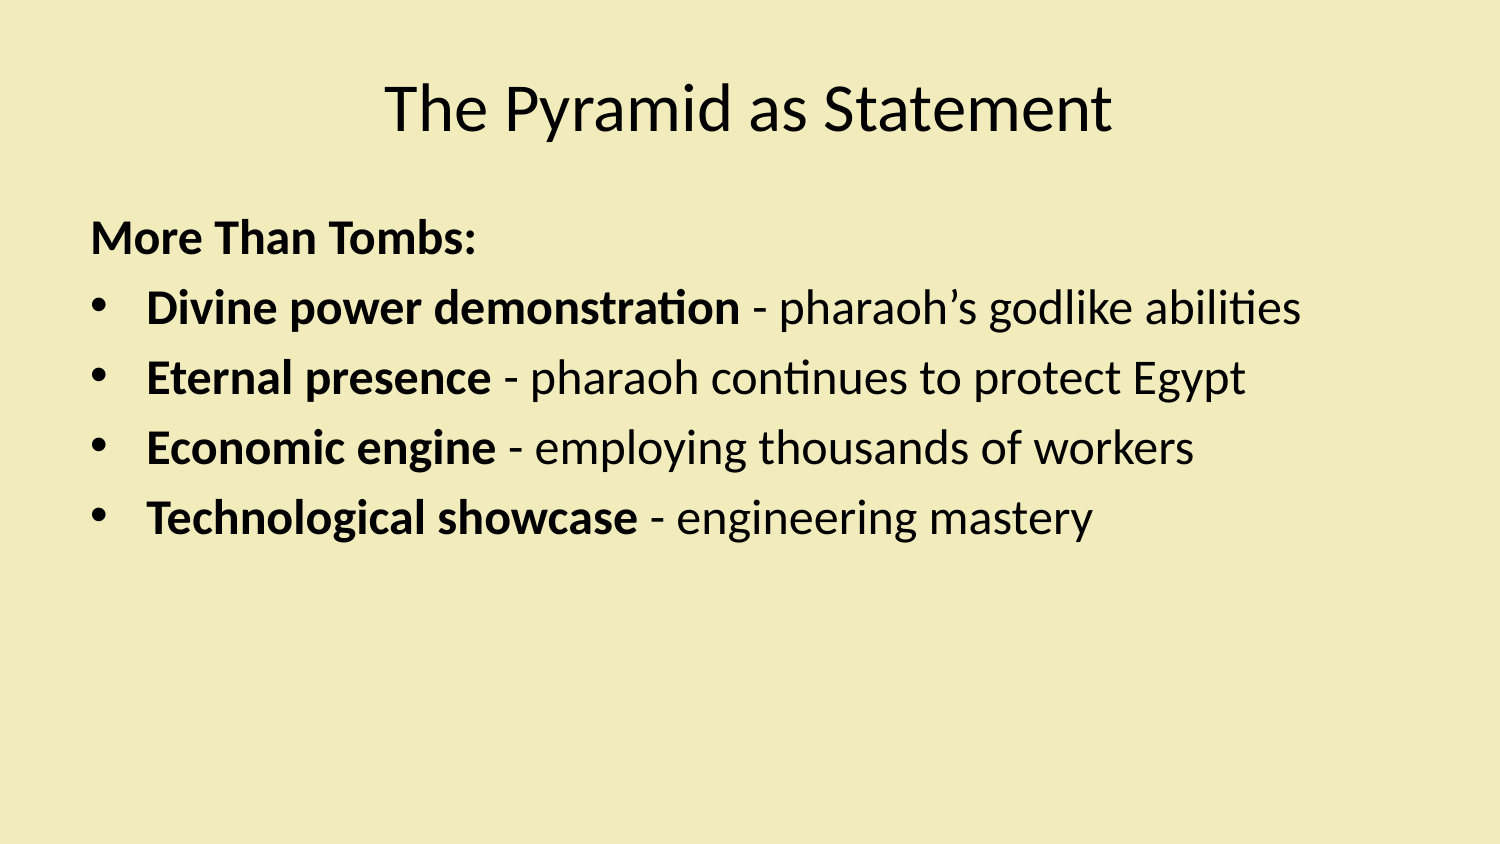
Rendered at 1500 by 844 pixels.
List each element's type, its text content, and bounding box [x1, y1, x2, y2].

title The Pyramid as Statement [75, 33, 1425, 175]
list More Than Tombs: Divine power demonstration - pharaoh’s godlike abilities Eternal presence - pharaoh continues to protect Egypt Economic engine - employing thousands of workers Technological showcase - engineering mastery [75, 196, 1425, 754]
